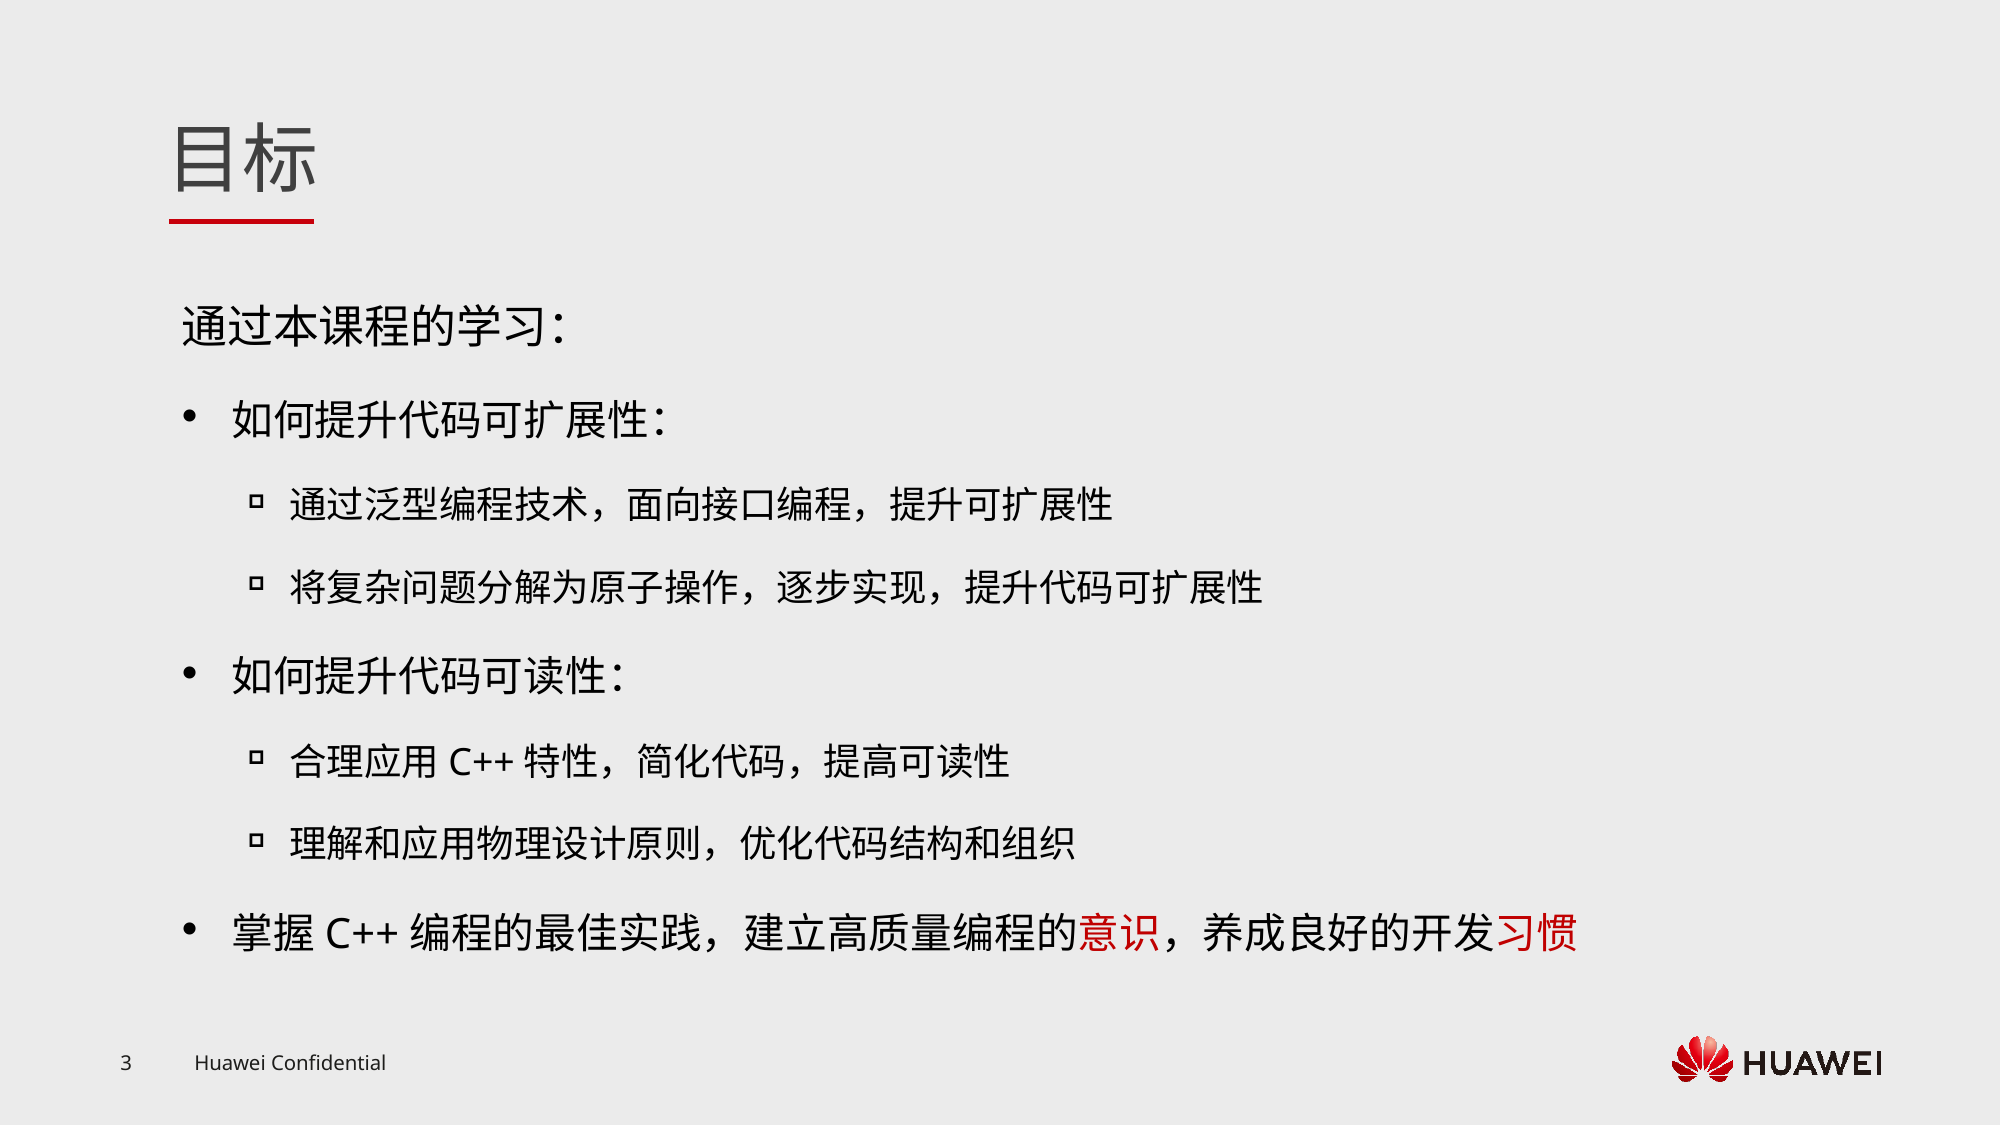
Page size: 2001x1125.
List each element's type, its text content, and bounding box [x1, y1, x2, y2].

list 通过本课程的学习： 如何提升代码可扩展性： 通过泛型编程技术，面向接口编程，提升可扩展性 将复杂问题分解为原子操作，逐步实现，提升代码可扩展性 如何提升代码可读性： 合理应用C++特性，简化代码，提高可读性 理解和应用物理设计原则，优化代码结构和组织 掌握C++编程的最佳实践，建立高质量编程的意识，养成良好的开发习惯 [167, 262, 1833, 999]
picture [1672, 1036, 1881, 1082]
